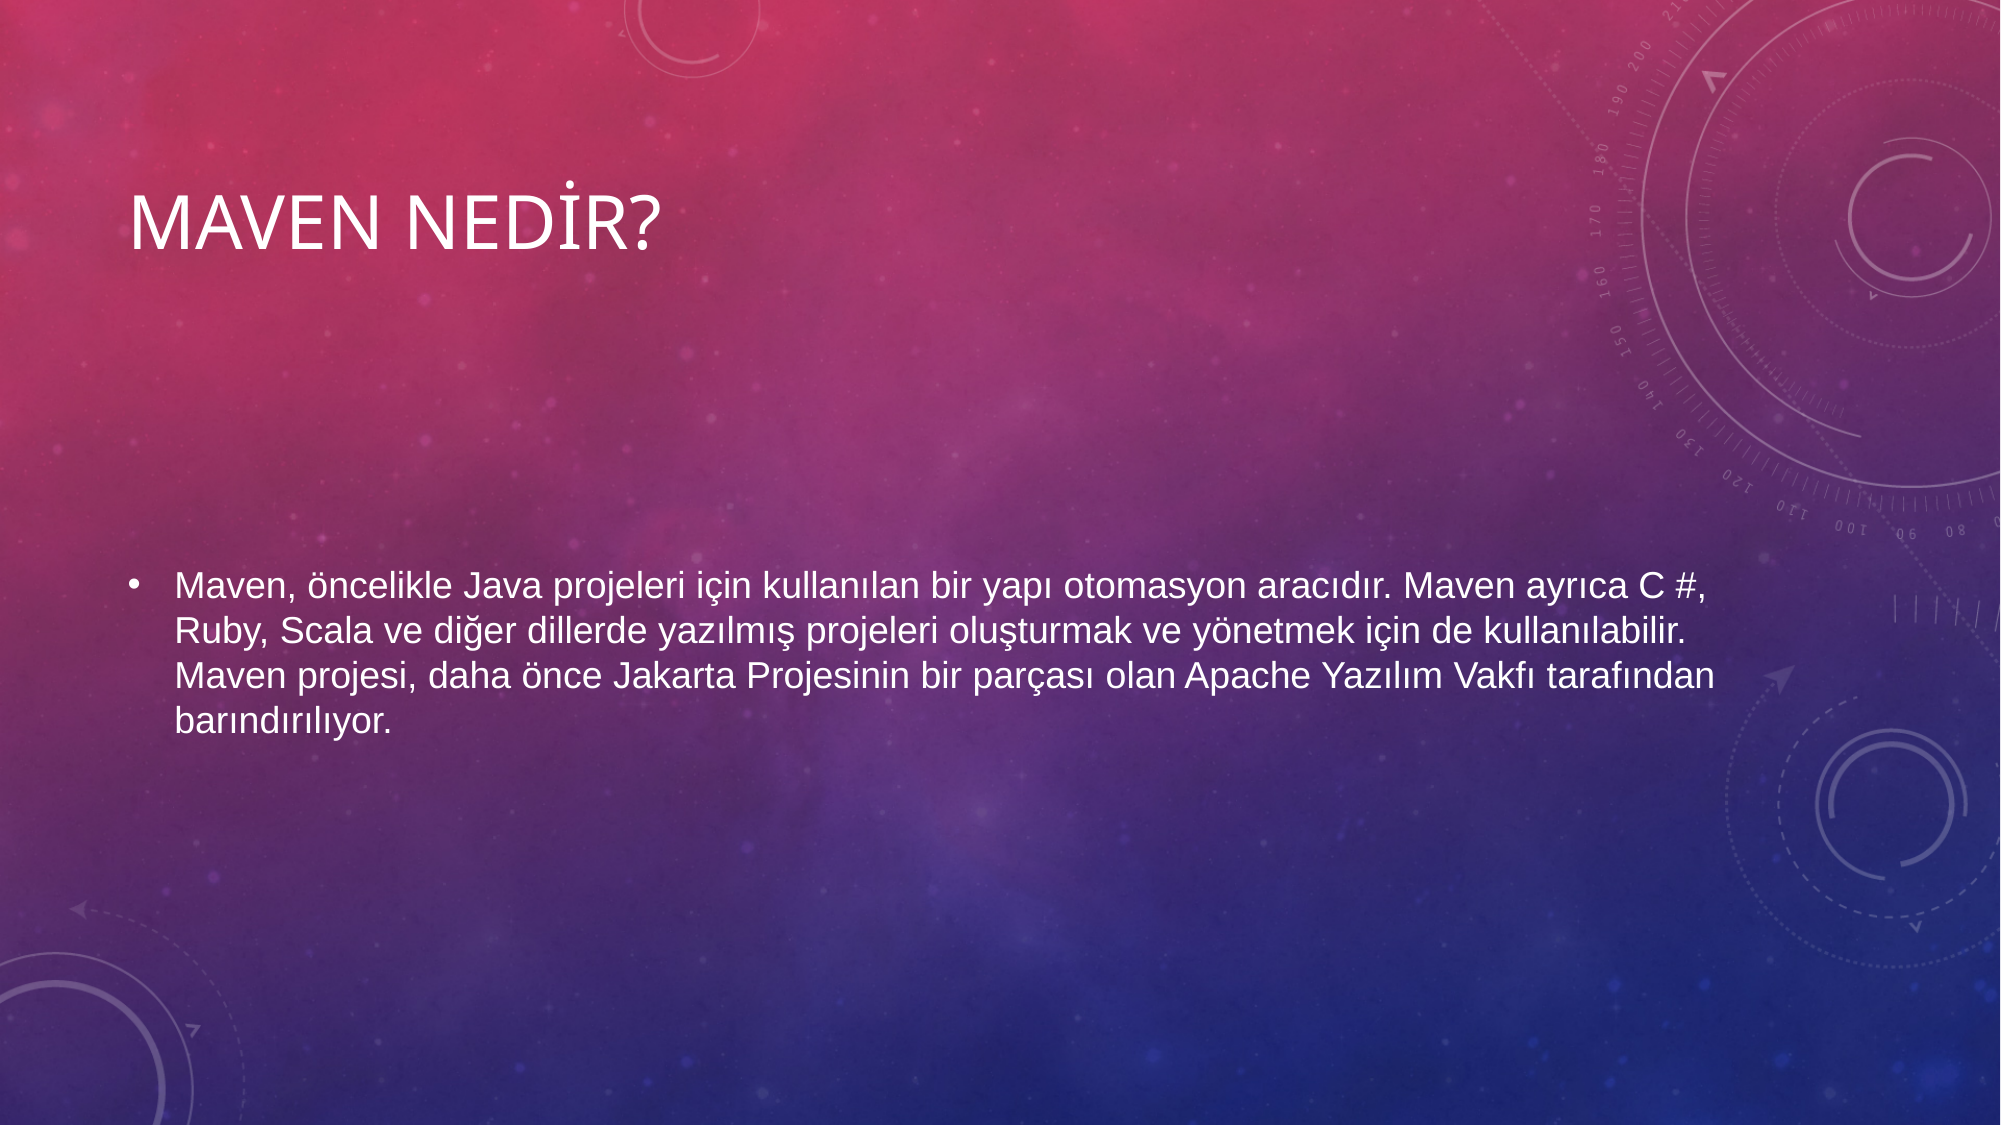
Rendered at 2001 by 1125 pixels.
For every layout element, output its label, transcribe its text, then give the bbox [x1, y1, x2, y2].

picture [0, 0, 2001, 1125]
title Maven nedir? [112, 99, 1775, 339]
list Maven, öncelikle Java projeleri için kullanılan bir yapı otomasyon aracıdır. Maven ayrıca C #, Ruby, Scala ve diğer dillerde yazılmış projeleri oluşturmak ve yönetmek için de kullanılabilir. Maven projesi, daha önce Jakarta Projesinin bir parçası olan Apache Yazılım Vakfı tarafından barındırılıyor. [112, 351, 1775, 950]
